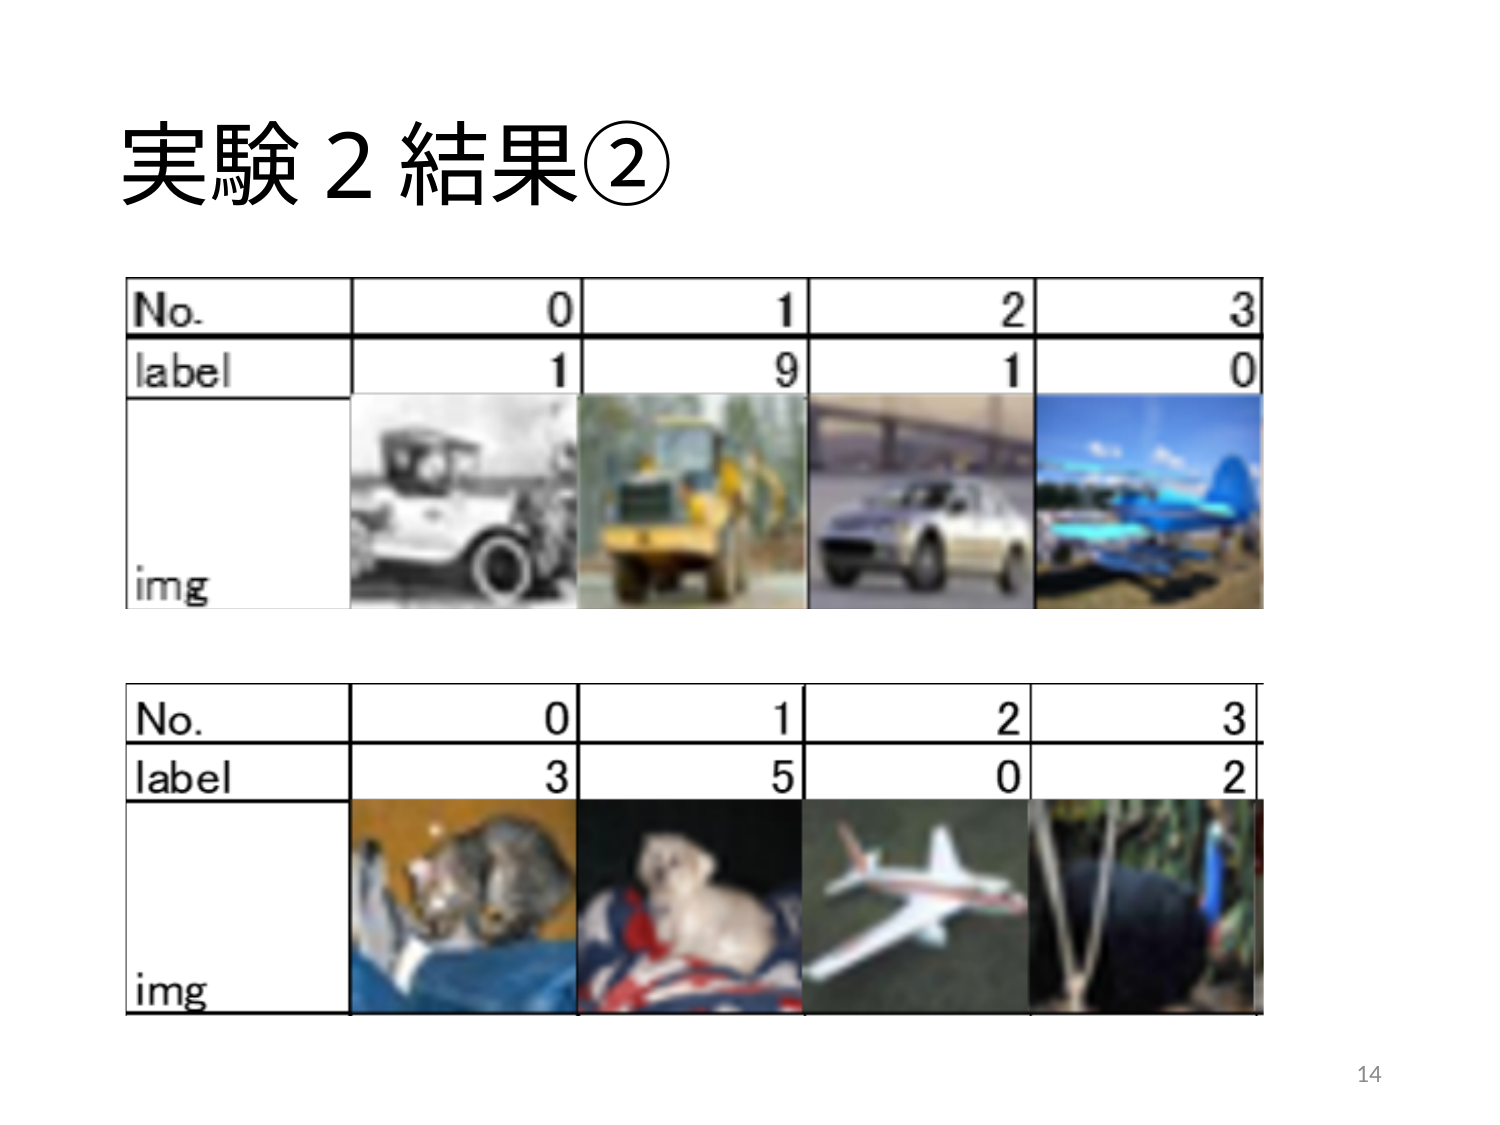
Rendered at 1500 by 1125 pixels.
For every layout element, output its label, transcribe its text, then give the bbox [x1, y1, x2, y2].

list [125, 277, 1264, 609]
title 実験2結果② [103, 59, 1397, 278]
picture [125, 683, 1264, 1016]
slide_number 14 [1059, 1042, 1397, 1103]
